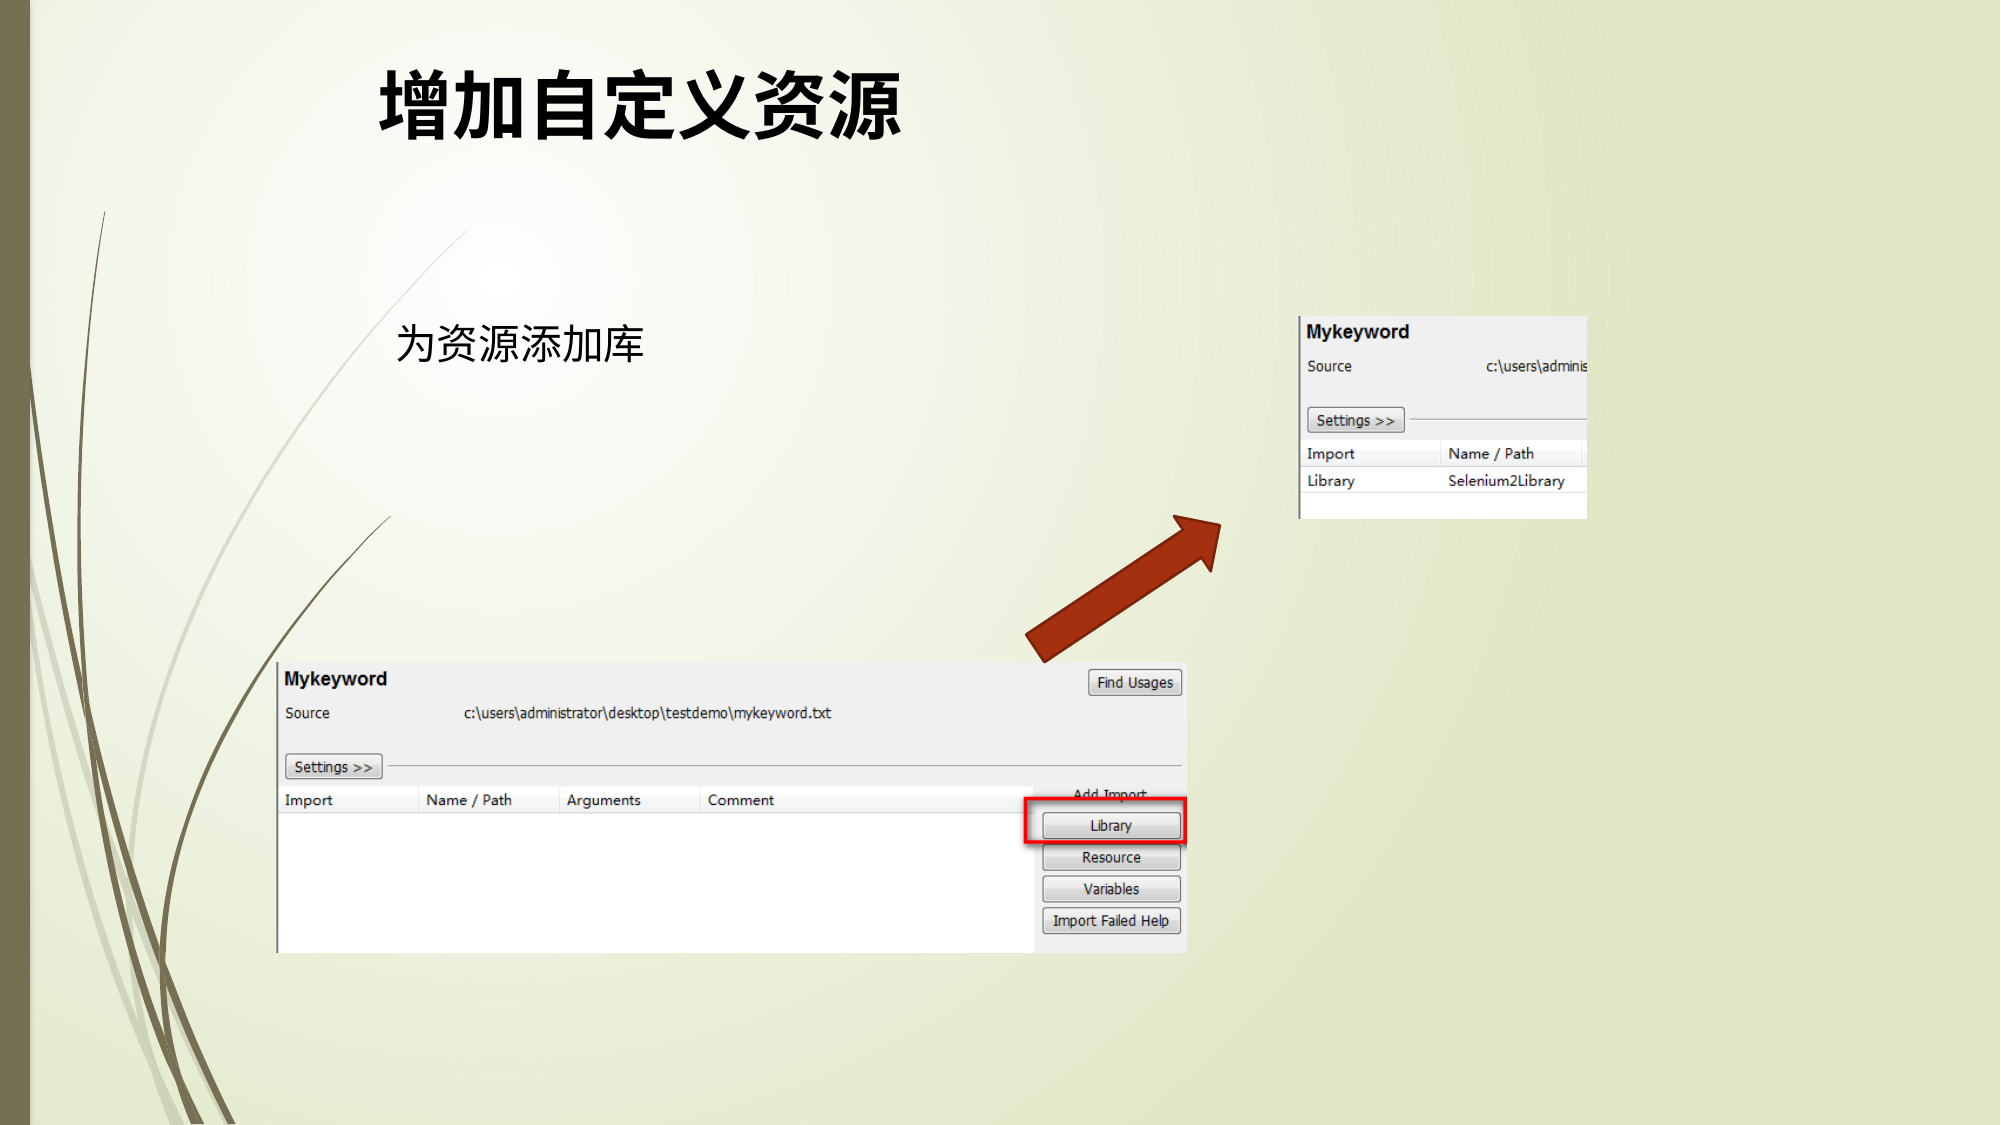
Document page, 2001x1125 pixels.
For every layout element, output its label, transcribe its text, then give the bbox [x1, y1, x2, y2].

text_box [1025, 514, 1222, 661]
text_box 为资源添加库 [380, 310, 1823, 425]
title 增加自定义资源 [362, 51, 1532, 263]
picture [1297, 316, 1587, 519]
picture [276, 662, 1187, 954]
